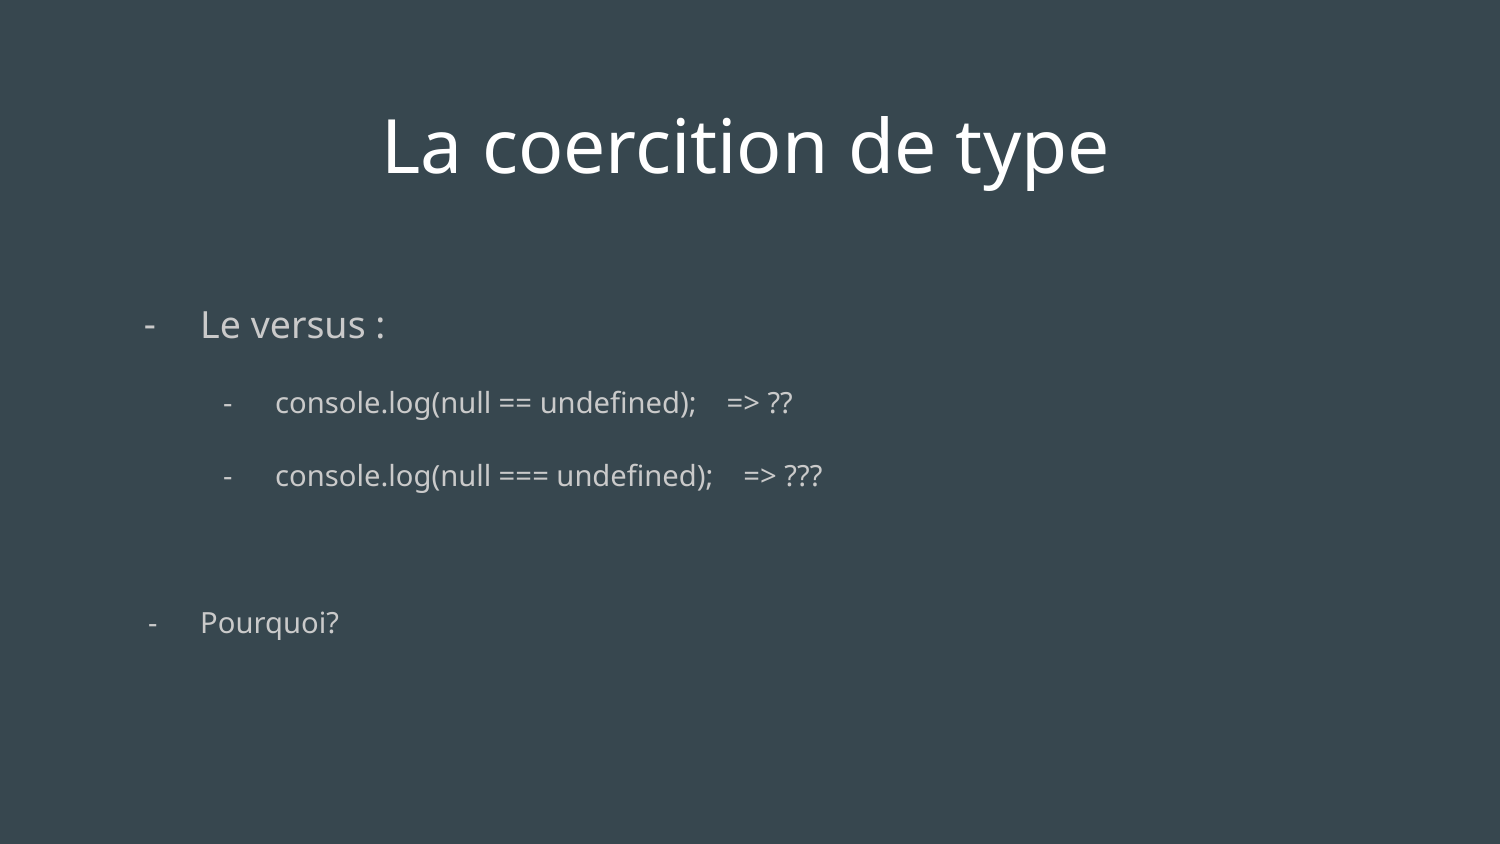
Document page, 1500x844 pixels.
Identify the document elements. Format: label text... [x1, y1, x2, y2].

title Le versus : console.log(null == undefined); => ?? console.log(null === undefined); => ??? Pourquoi? [110, 351, 1399, 493]
text_box La coercition de type [0, 0, 1492, 288]
